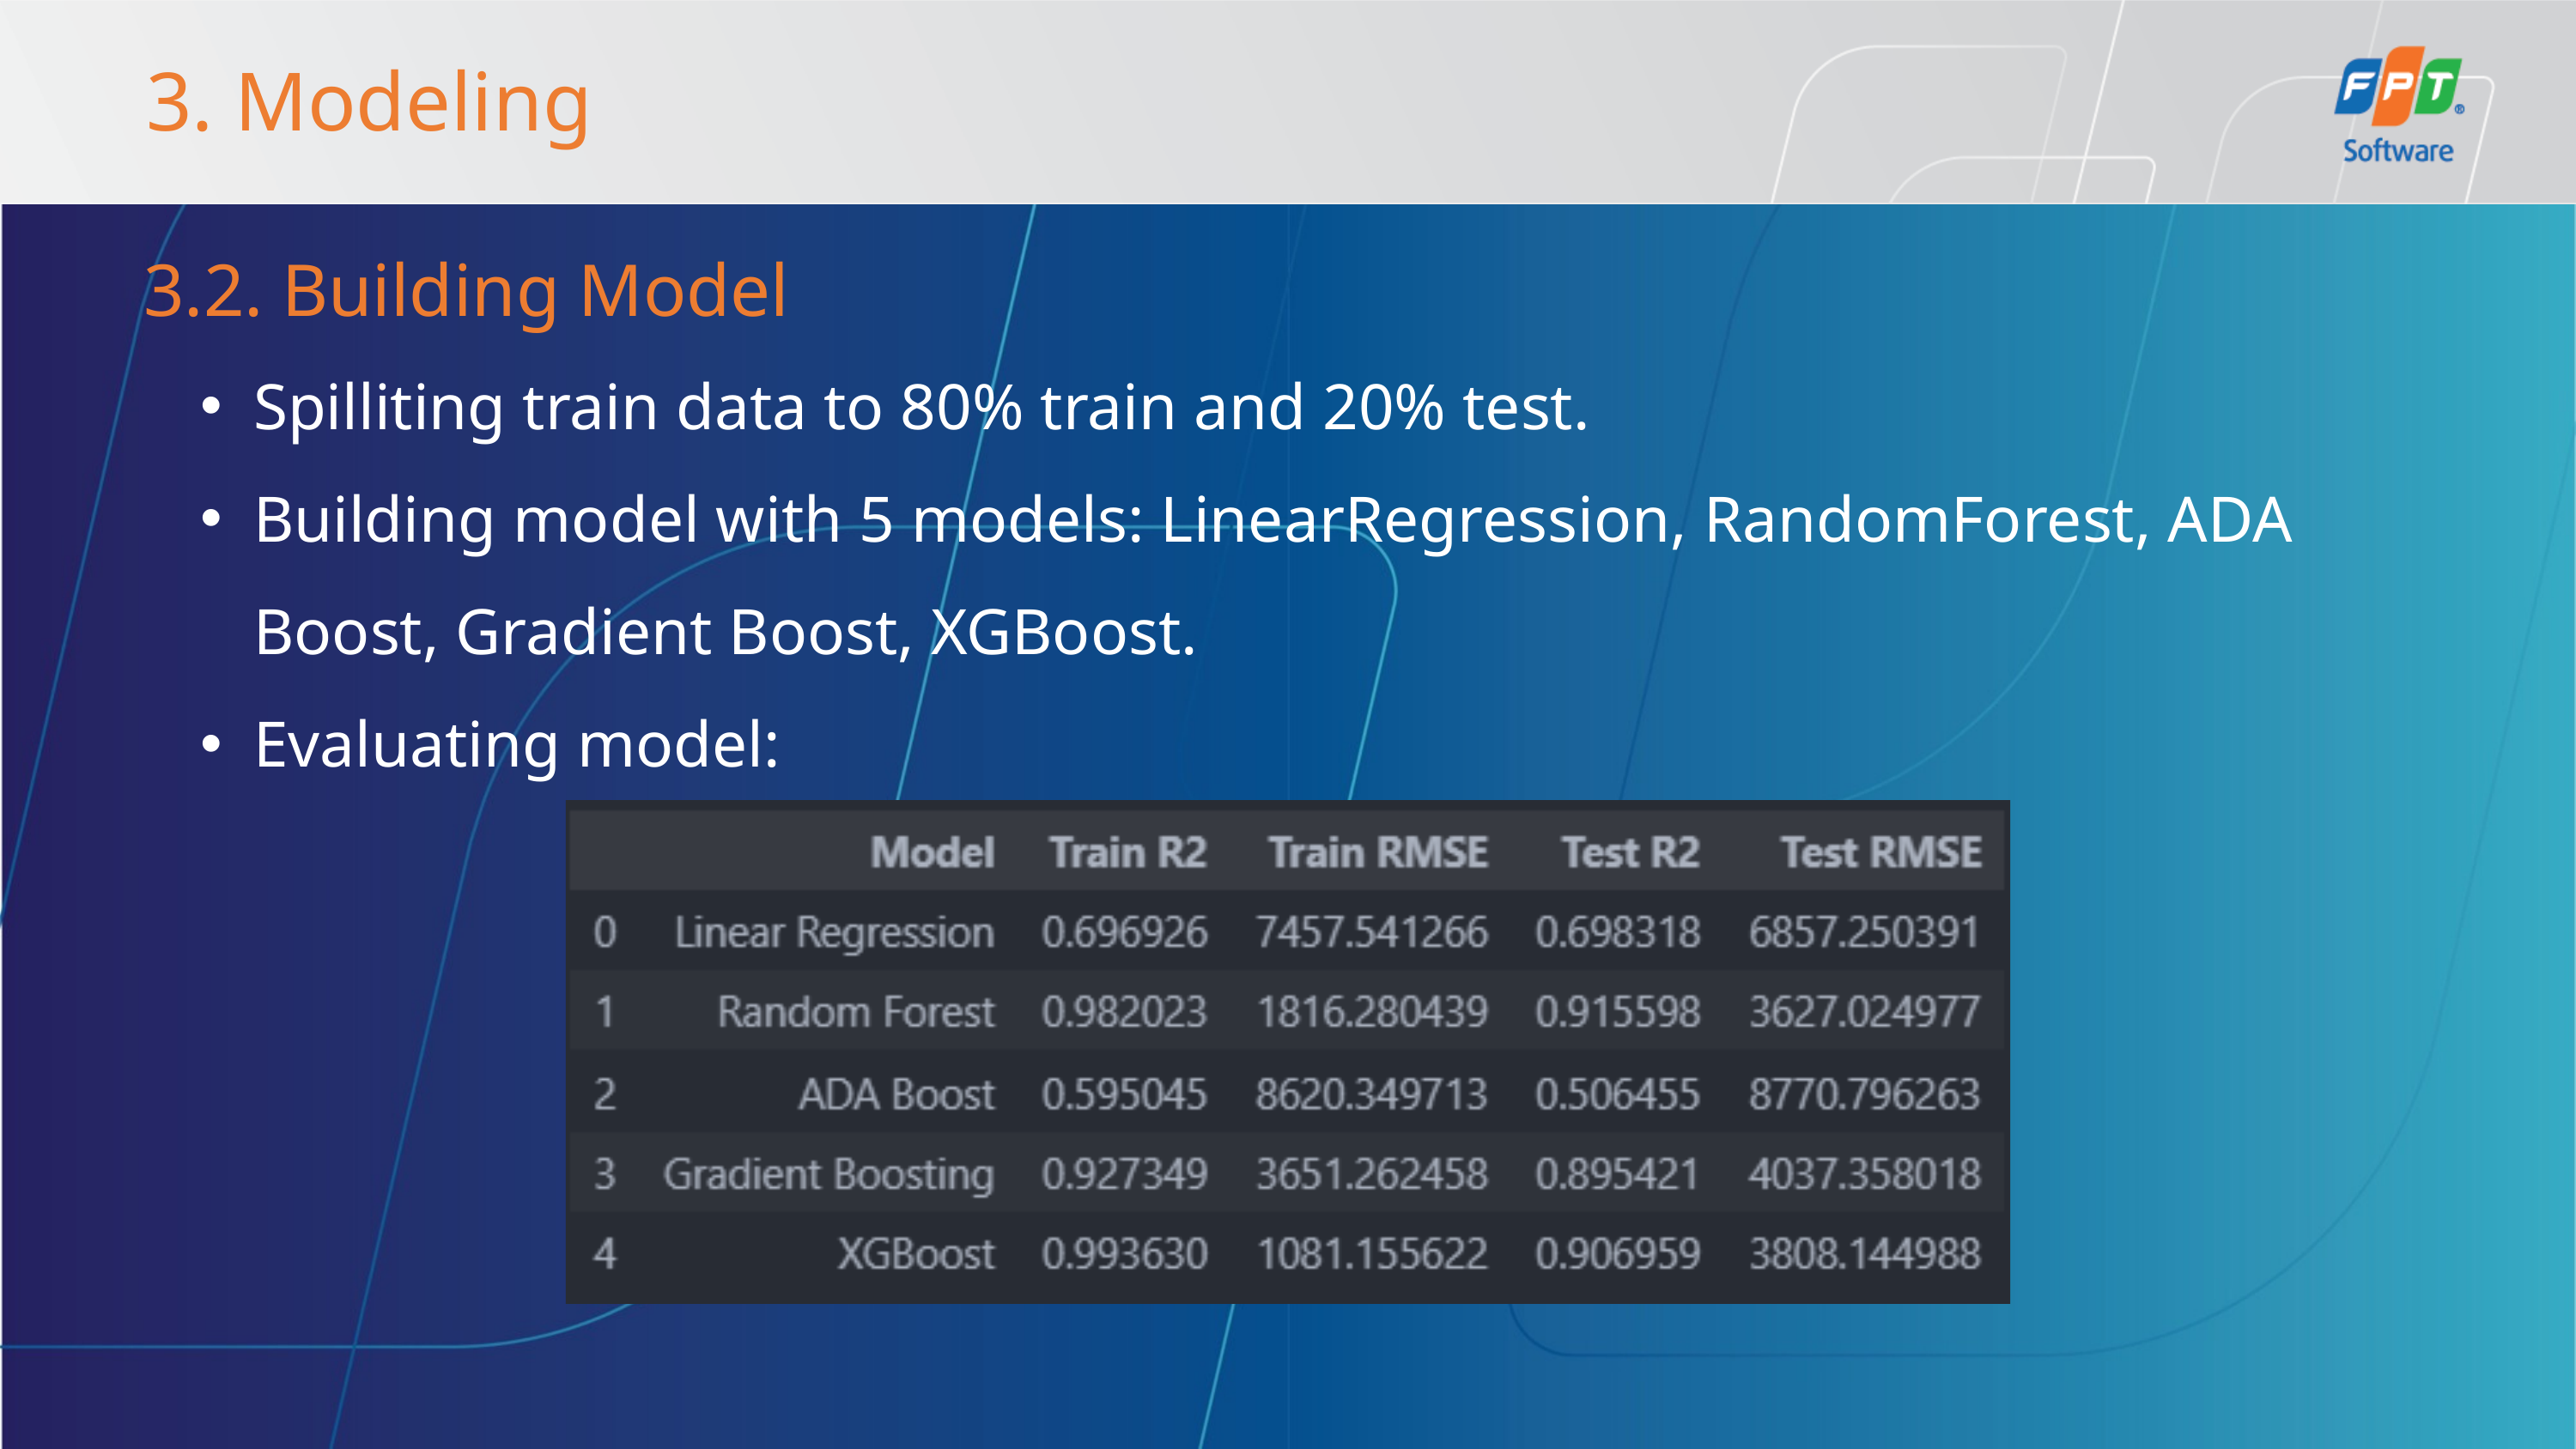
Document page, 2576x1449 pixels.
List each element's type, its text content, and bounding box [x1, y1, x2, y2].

text_box [0, 204, 2576, 1449]
text_box Spilliting train data to 80% train and 20% test. Building model with 5 models: LinearRegression, RandomForest, ADA Boost, Gradient Boost, XGBoost. Evaluating model: [147, 329, 2428, 780]
text_box 3. Modeling [146, 50, 2430, 147]
text_box [0, 0, 2576, 204]
text_box 3.2. Building Model [143, 244, 2428, 330]
text_box [565, 800, 2011, 1304]
